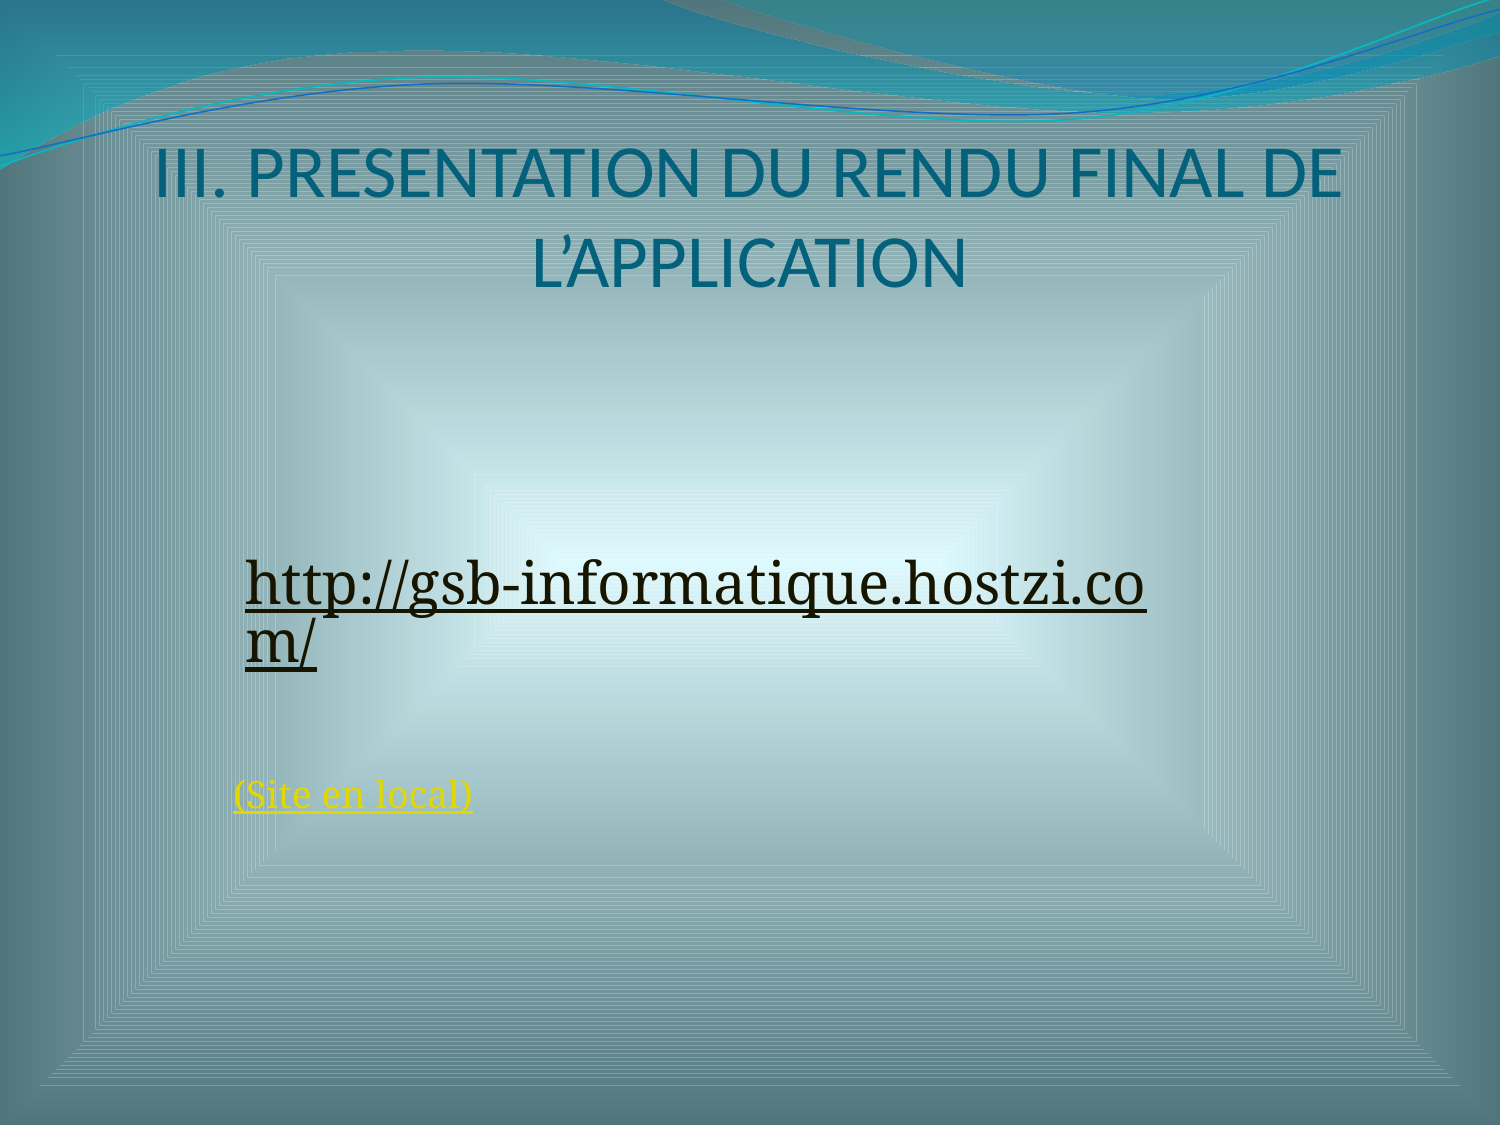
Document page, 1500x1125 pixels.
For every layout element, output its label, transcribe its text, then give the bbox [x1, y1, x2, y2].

title III. PRESENTATION DU RENDU FINAL DE L’APPLICATION [75, 115, 1425, 303]
text_box (Site en local) [218, 763, 621, 829]
text_box http://gsb-informatique.hostzi.com/ [230, 538, 1187, 633]
